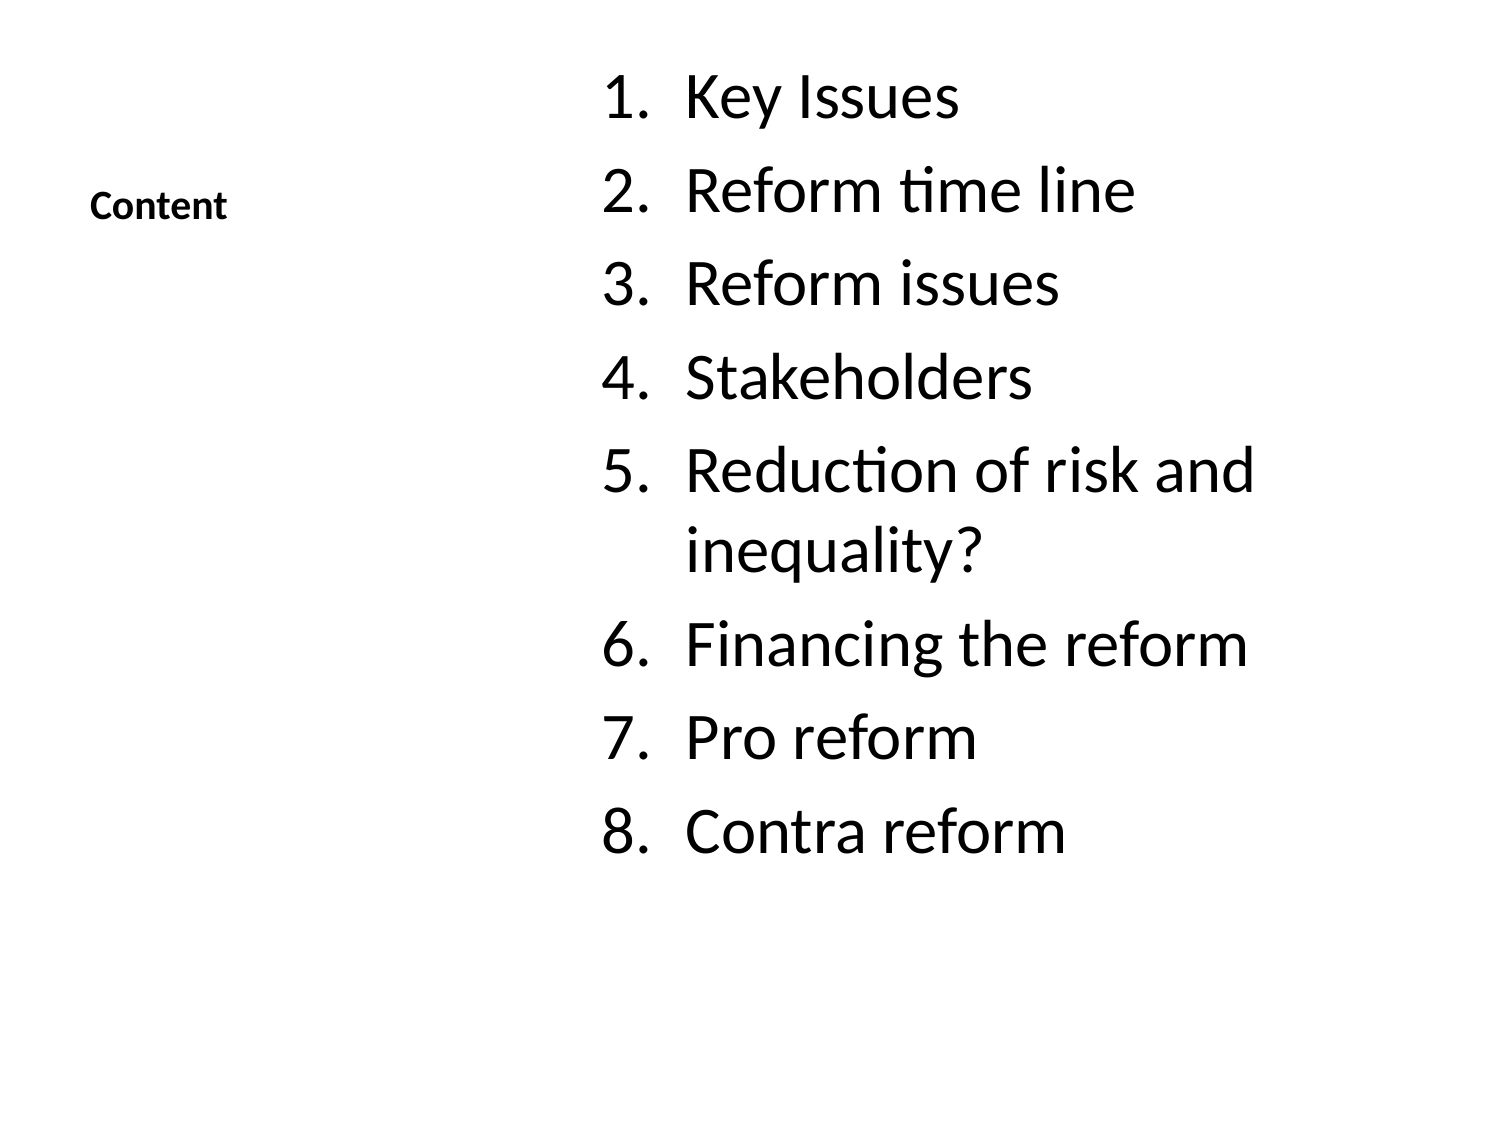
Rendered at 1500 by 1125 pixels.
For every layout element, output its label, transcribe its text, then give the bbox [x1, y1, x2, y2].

list Key Issues Reform time line Reform issues Stakeholders Reduction of risk and inequality? Financing the reform Pro reform Contra reform [586, 44, 1425, 1005]
title Content [75, 44, 569, 236]
